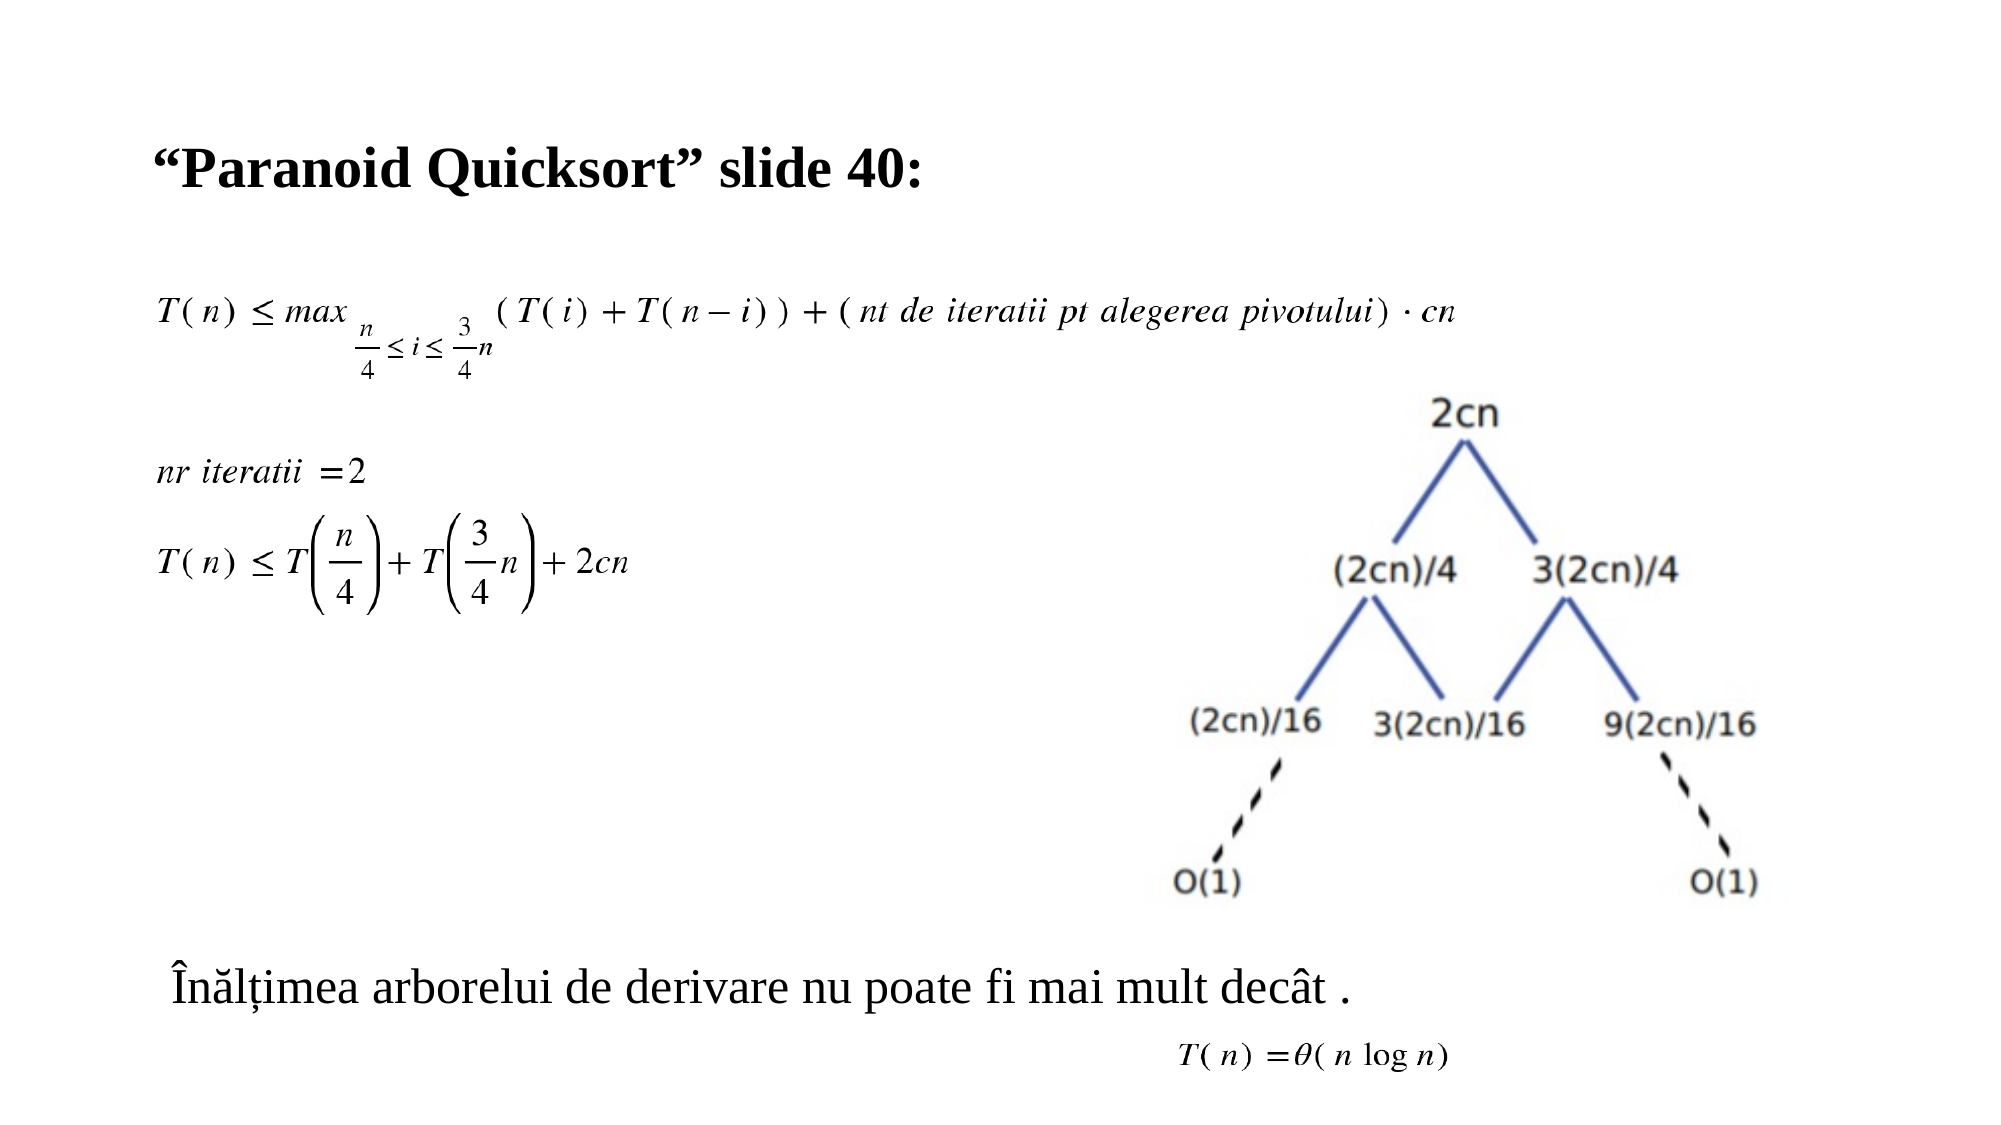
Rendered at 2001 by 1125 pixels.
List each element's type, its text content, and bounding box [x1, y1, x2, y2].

picture [155, 296, 1806, 953]
title “Paranoid Quicksort” slide 40: [137, 59, 1863, 278]
picture [1176, 1042, 1458, 1072]
